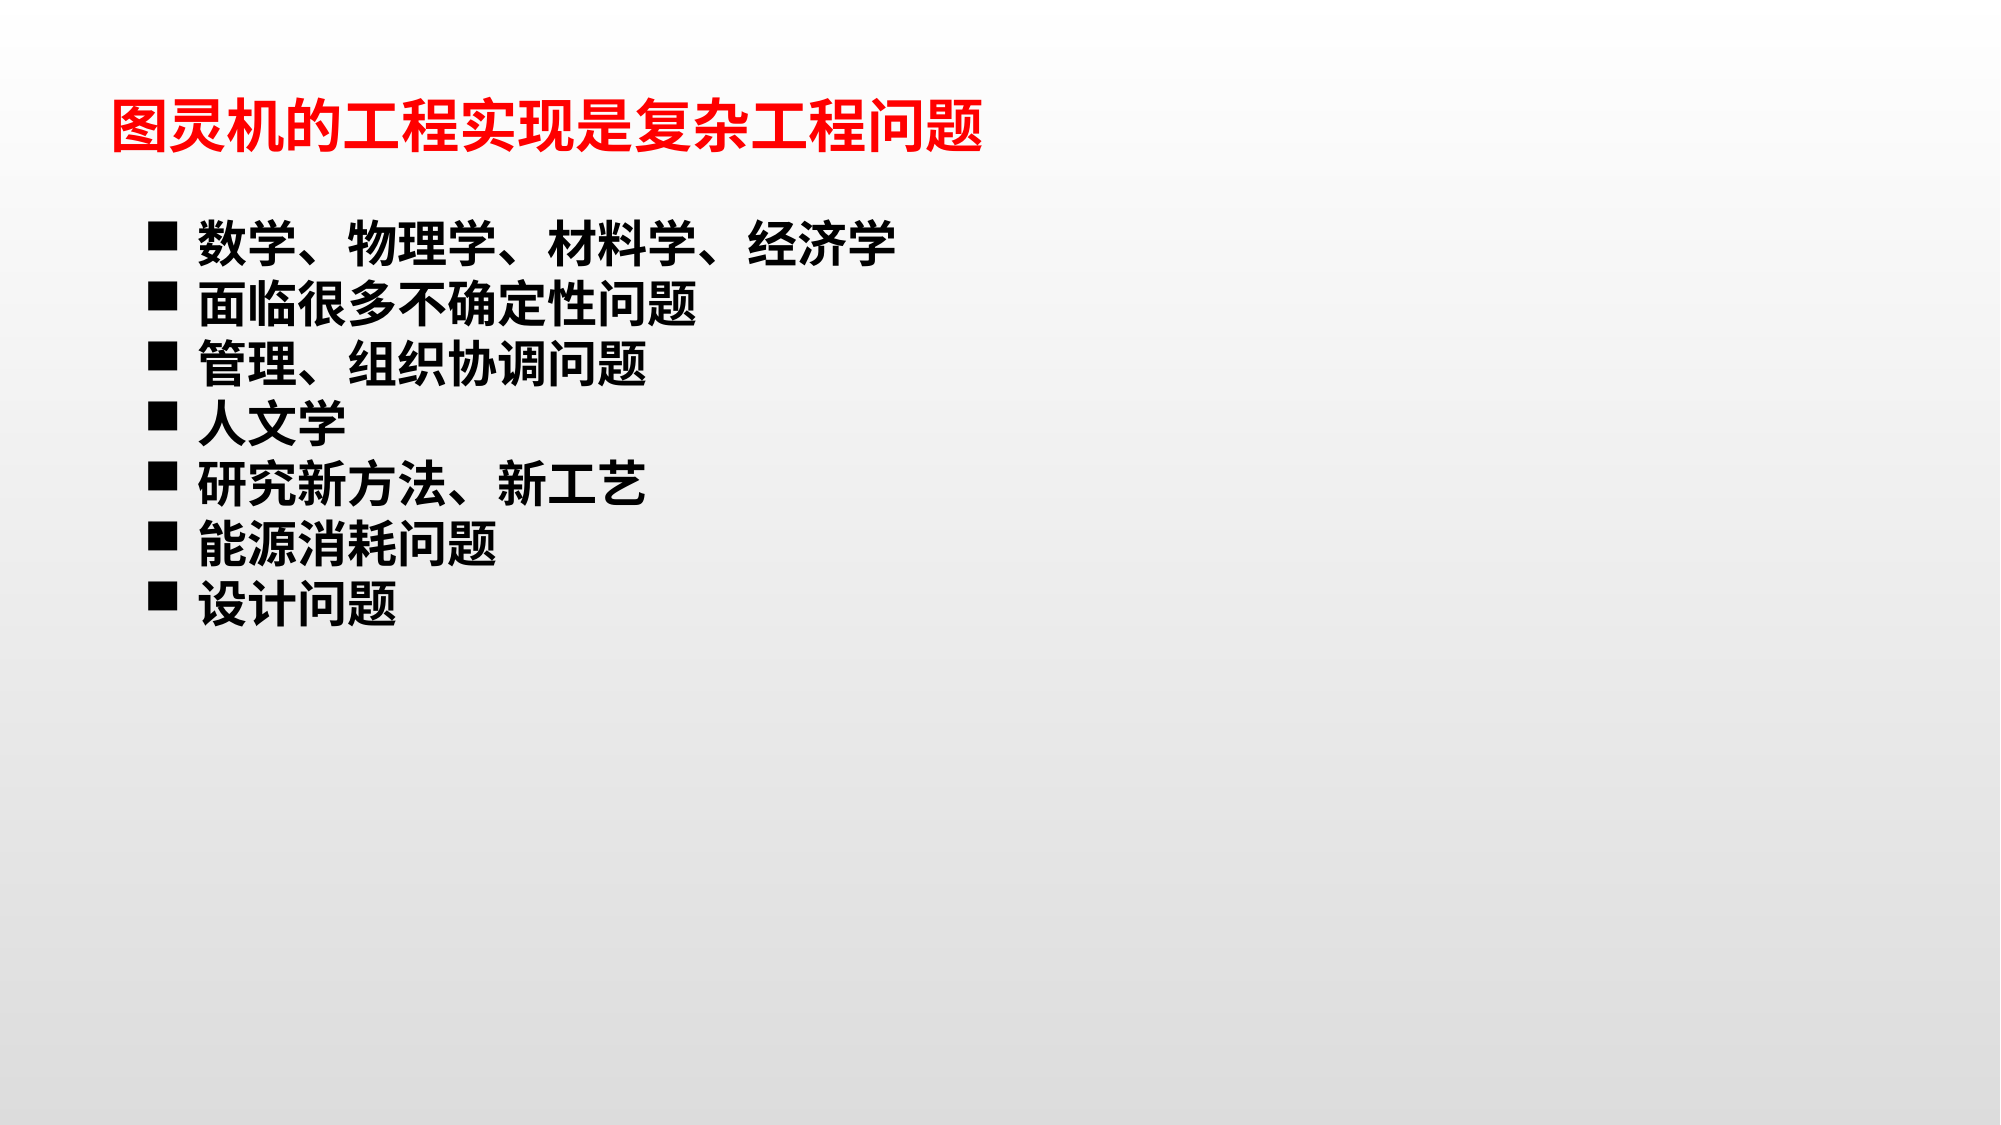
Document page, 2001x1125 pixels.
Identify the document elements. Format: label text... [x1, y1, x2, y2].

list 数学、物理学、材料学、经济学 面临很多不确定性问题 管理、组织协调问题 人文学 研究新方法、新工艺 能源消耗问题 设计问题 [109, 212, 1891, 1040]
title 图灵机的工程实现是复杂工程问题 [93, 70, 1874, 178]
